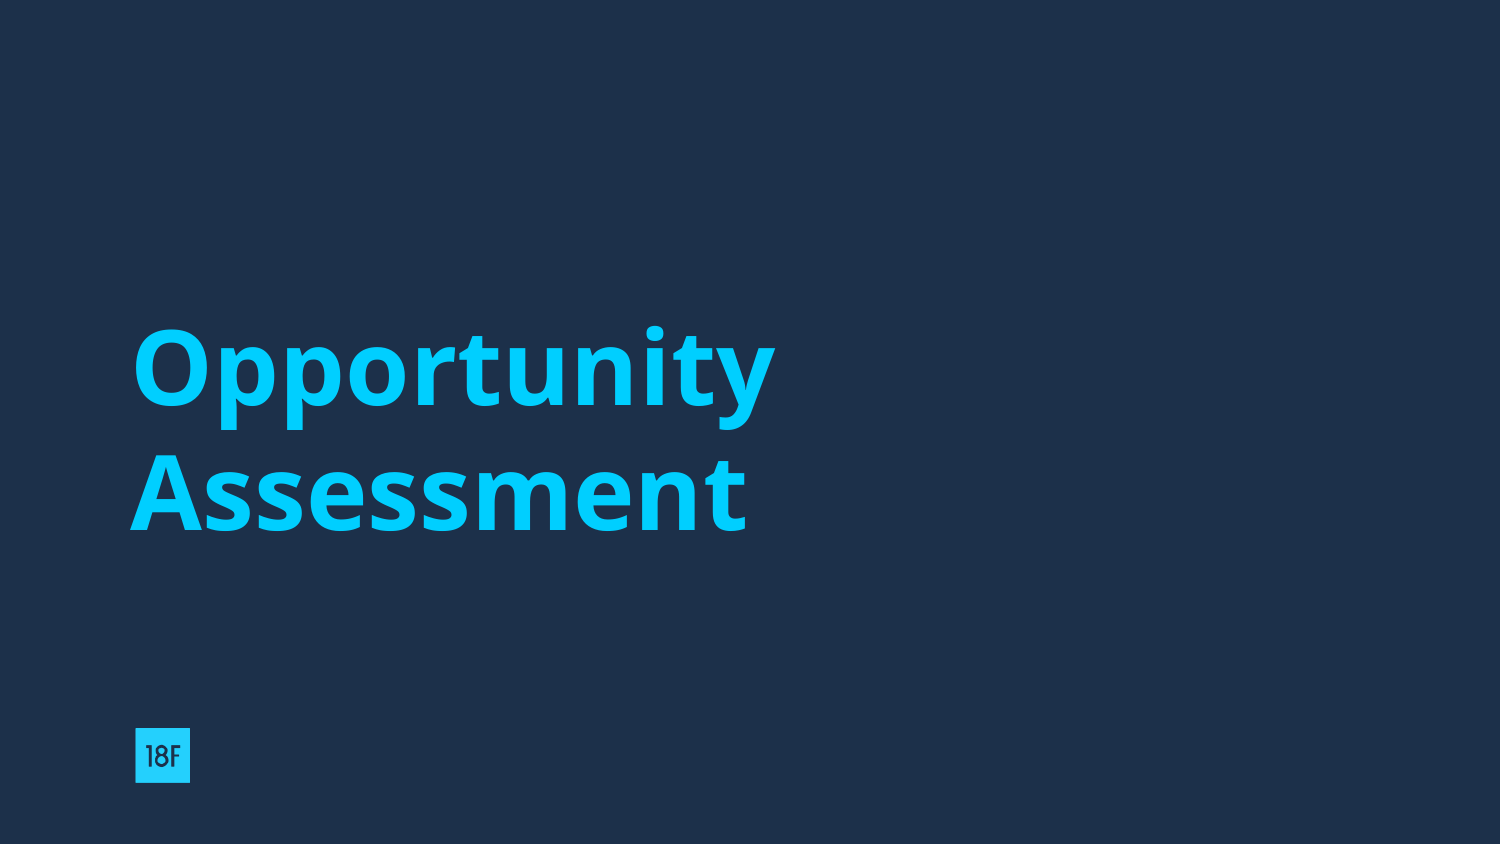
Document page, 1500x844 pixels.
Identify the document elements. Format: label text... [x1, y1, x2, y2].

title Opportunity Assessment [115, 286, 1393, 558]
picture [135, 728, 190, 783]
